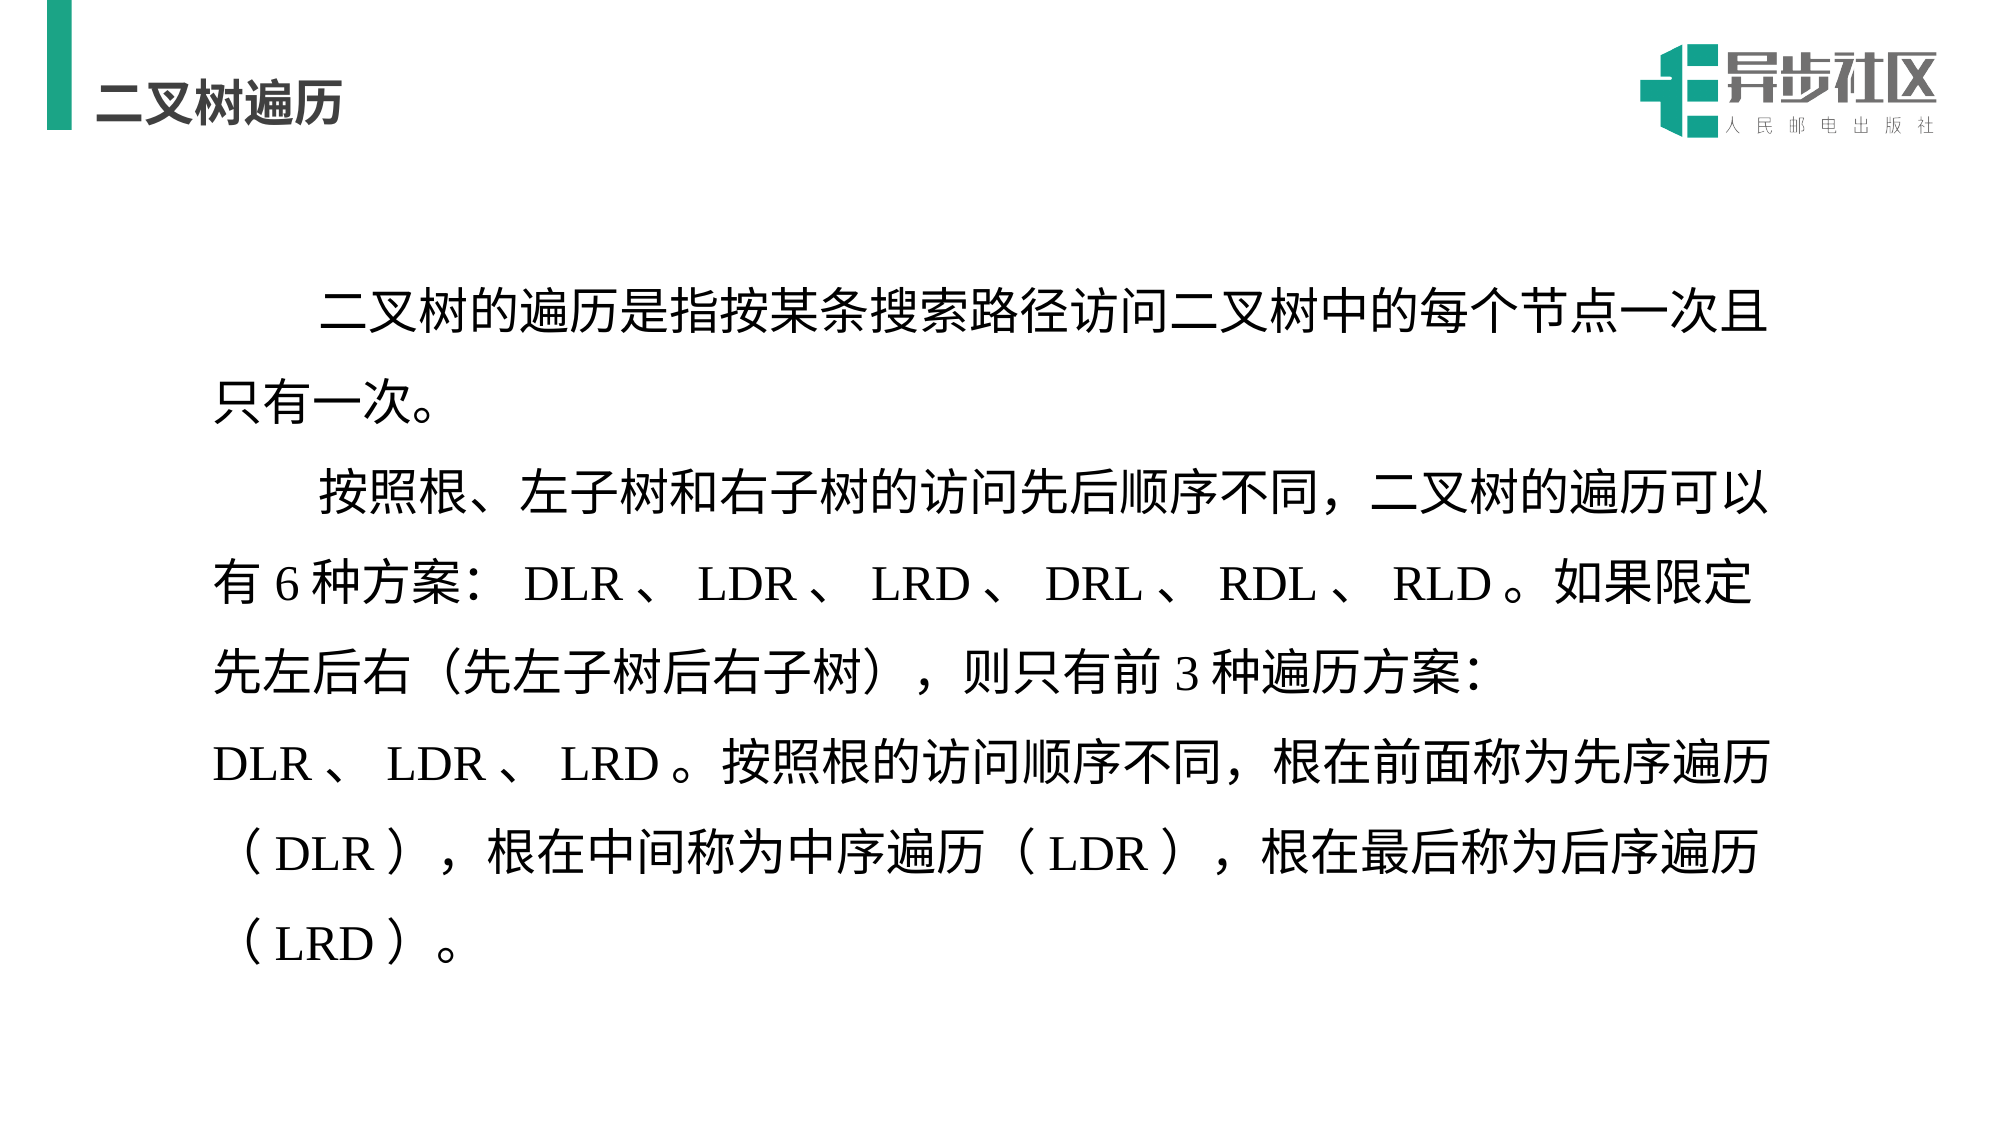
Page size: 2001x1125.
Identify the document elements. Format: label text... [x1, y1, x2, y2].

text_box [46, 0, 73, 131]
text_box 二叉树的遍历是指按某条搜索路径访问二叉树中的每个节点一次且只有一次。 按照根、左子树和右子树的访问先后顺序不同，二叉树的遍历可以有6种方案：DLR、LDR、LRD、DRL、RDL、RLD。如果限定先左后右（先左子树后右子树），则只有前3种遍历方案：DLR、LDR、LRD。按照根的访问顺序不同，根在前面称为先序遍历（DLR），根在中间称为中序遍历（LDR），根在最后称为后序遍历（LRD）。 [197, 242, 1803, 978]
picture [1639, 36, 1948, 151]
text_box 二叉树遍历 [80, 64, 360, 139]
